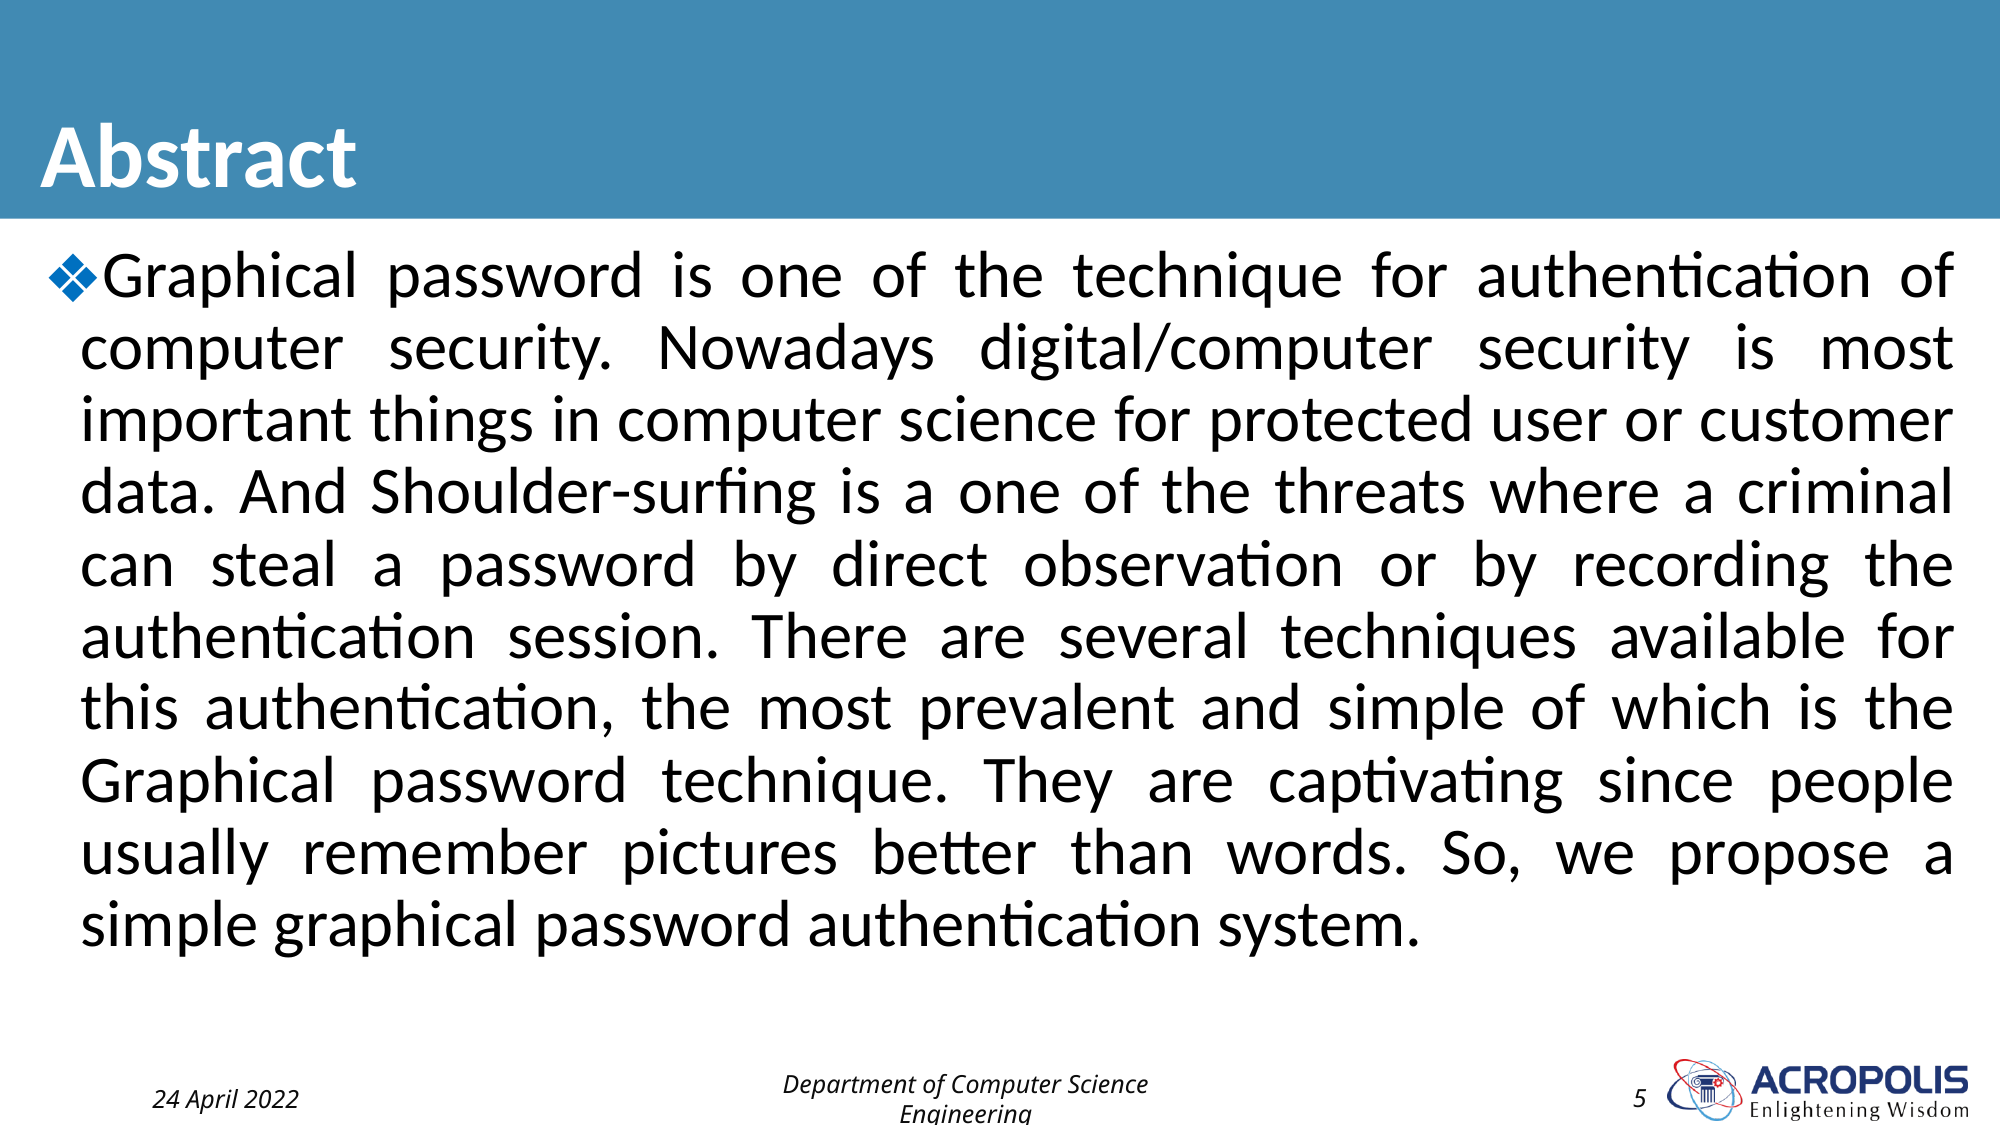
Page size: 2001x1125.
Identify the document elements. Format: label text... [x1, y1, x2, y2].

title Abstract [25, 0, 1974, 214]
picture [1667, 1072, 1968, 1121]
footer Department of Computer Science Engineering [703, 1076, 1229, 1122]
list Graphical password is one of the technique for authentication of computer security. Nowadays digital/computer security is most important things in computer science for protected user or customer data. And Shoulder-surfing is a one of the threats where a criminal can steal a password by direct observation or by recording the authentication session. There are several techniques available for this authentication, the most prevalent and simple of which is the Graphical password technique. They are captivating since people usually remember pictures better than words. So, we propose a simple graphical password authentication system. [28, 232, 1972, 1072]
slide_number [137, 1076, 663, 1122]
slide_number ‹#› [1436, 1076, 1662, 1122]
